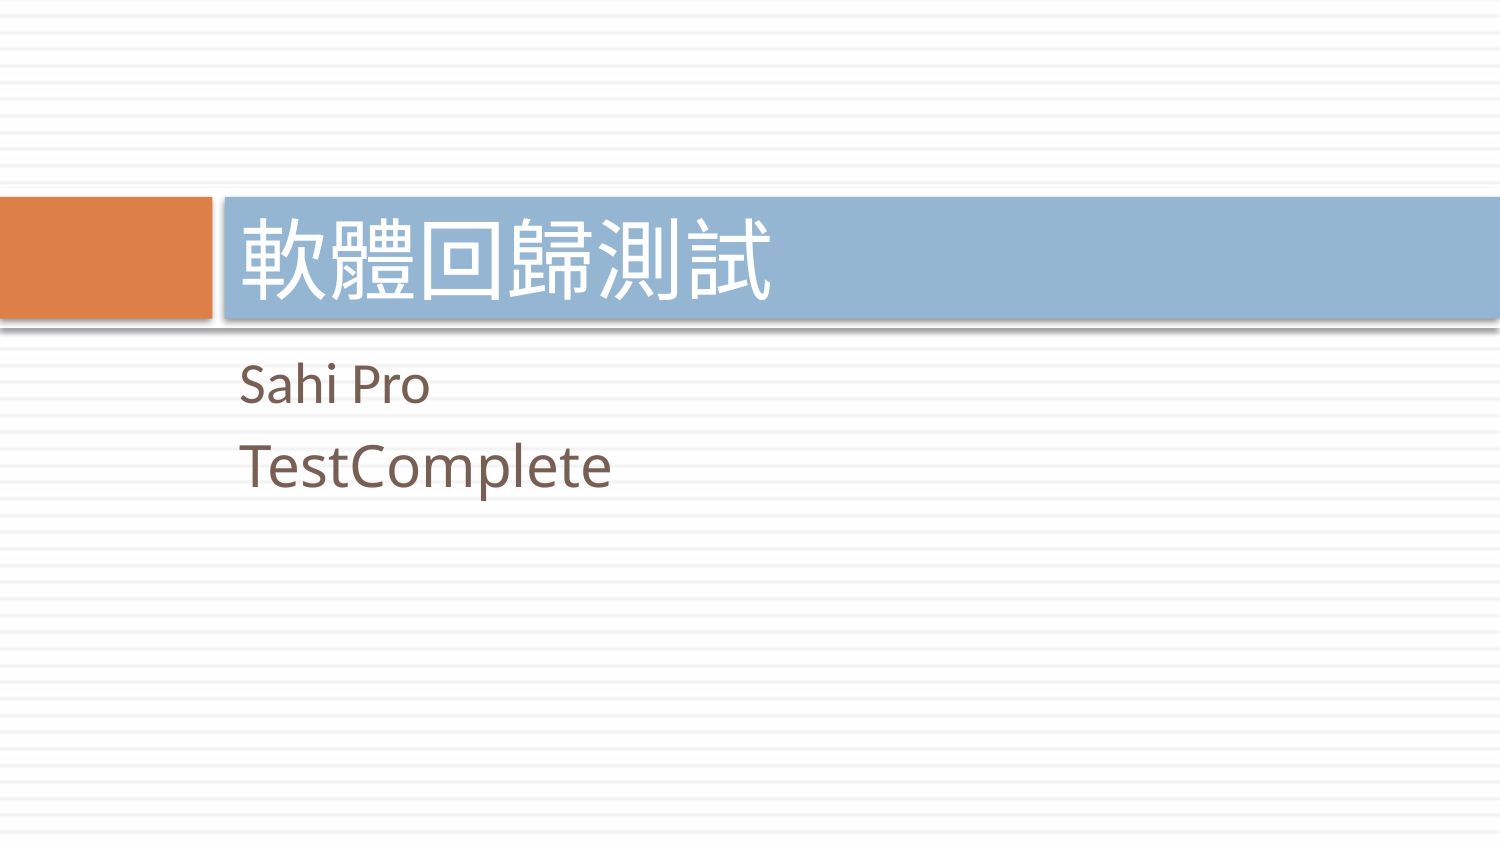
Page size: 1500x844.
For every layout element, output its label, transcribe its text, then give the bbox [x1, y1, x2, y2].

list Sahi Pro TestComplete [225, 337, 1394, 544]
title 軟體回歸測試 [225, 196, 1475, 319]
